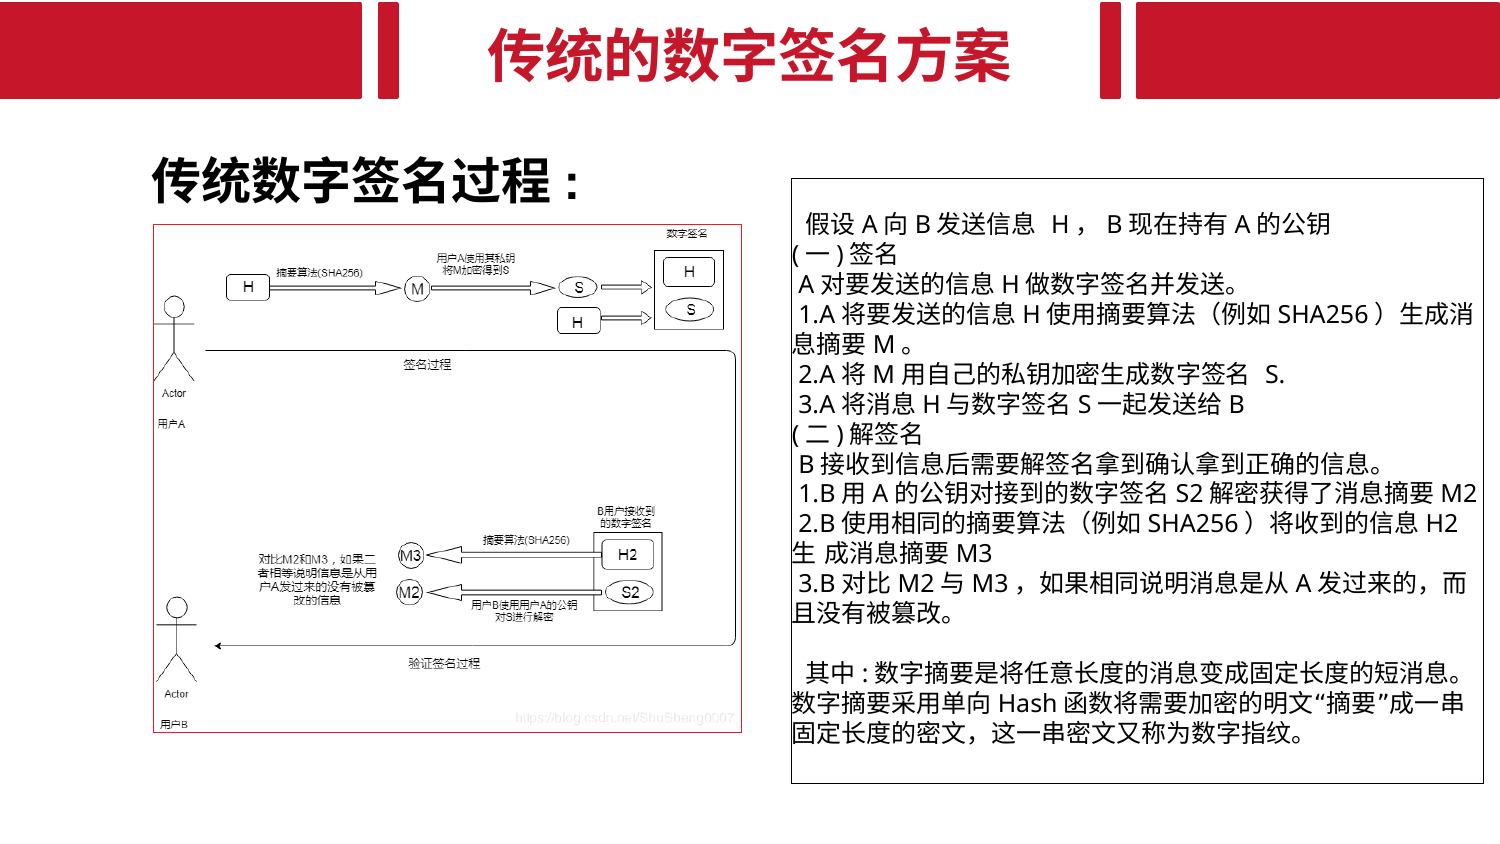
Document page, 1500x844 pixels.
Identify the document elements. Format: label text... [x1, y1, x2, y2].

text_box 传统的数字签名方案 [397, 13, 1101, 95]
text_box [379, 3, 397, 98]
text_box 假设A向B发送信息 H，B现在持有A的公钥 (一)签名 A对要发送的信息H做数字签名并发送。 1.A将要发送的信息H使用摘要算法（例如SHA256）生成消 息摘要M。 2.A将M用自己的私钥加密生成数字签名 S. 3.A将消息H与数字签名S一起发送给B (二)解签名 B接收到信息后需要解签名拿到确认拿到正确的信息。 1.B用A的公钥对接到的数字签名S2解密获得了消息摘要M2 2.B使用相同的摘要算法（例如SHA256）将收到的信息H2生 成消息摘要M3 3.B对比M2与M3，如果相同说明消息是从A发过来的，而且没有被篡改。 其中:数字摘要是将任意长度的消息变成固定长度的短消息。数字摘要采用单向Hash函数将需要加密的明文“摘要”成一串固定长度的密文，这一串密文又称为数字指纹。 [791, 178, 1484, 784]
text_box [1101, 3, 1119, 98]
text_box [0, 3, 360, 98]
picture [153, 224, 742, 734]
text_box [1137, 3, 1498, 98]
text_box 传统数字签名过程: [136, 141, 628, 206]
